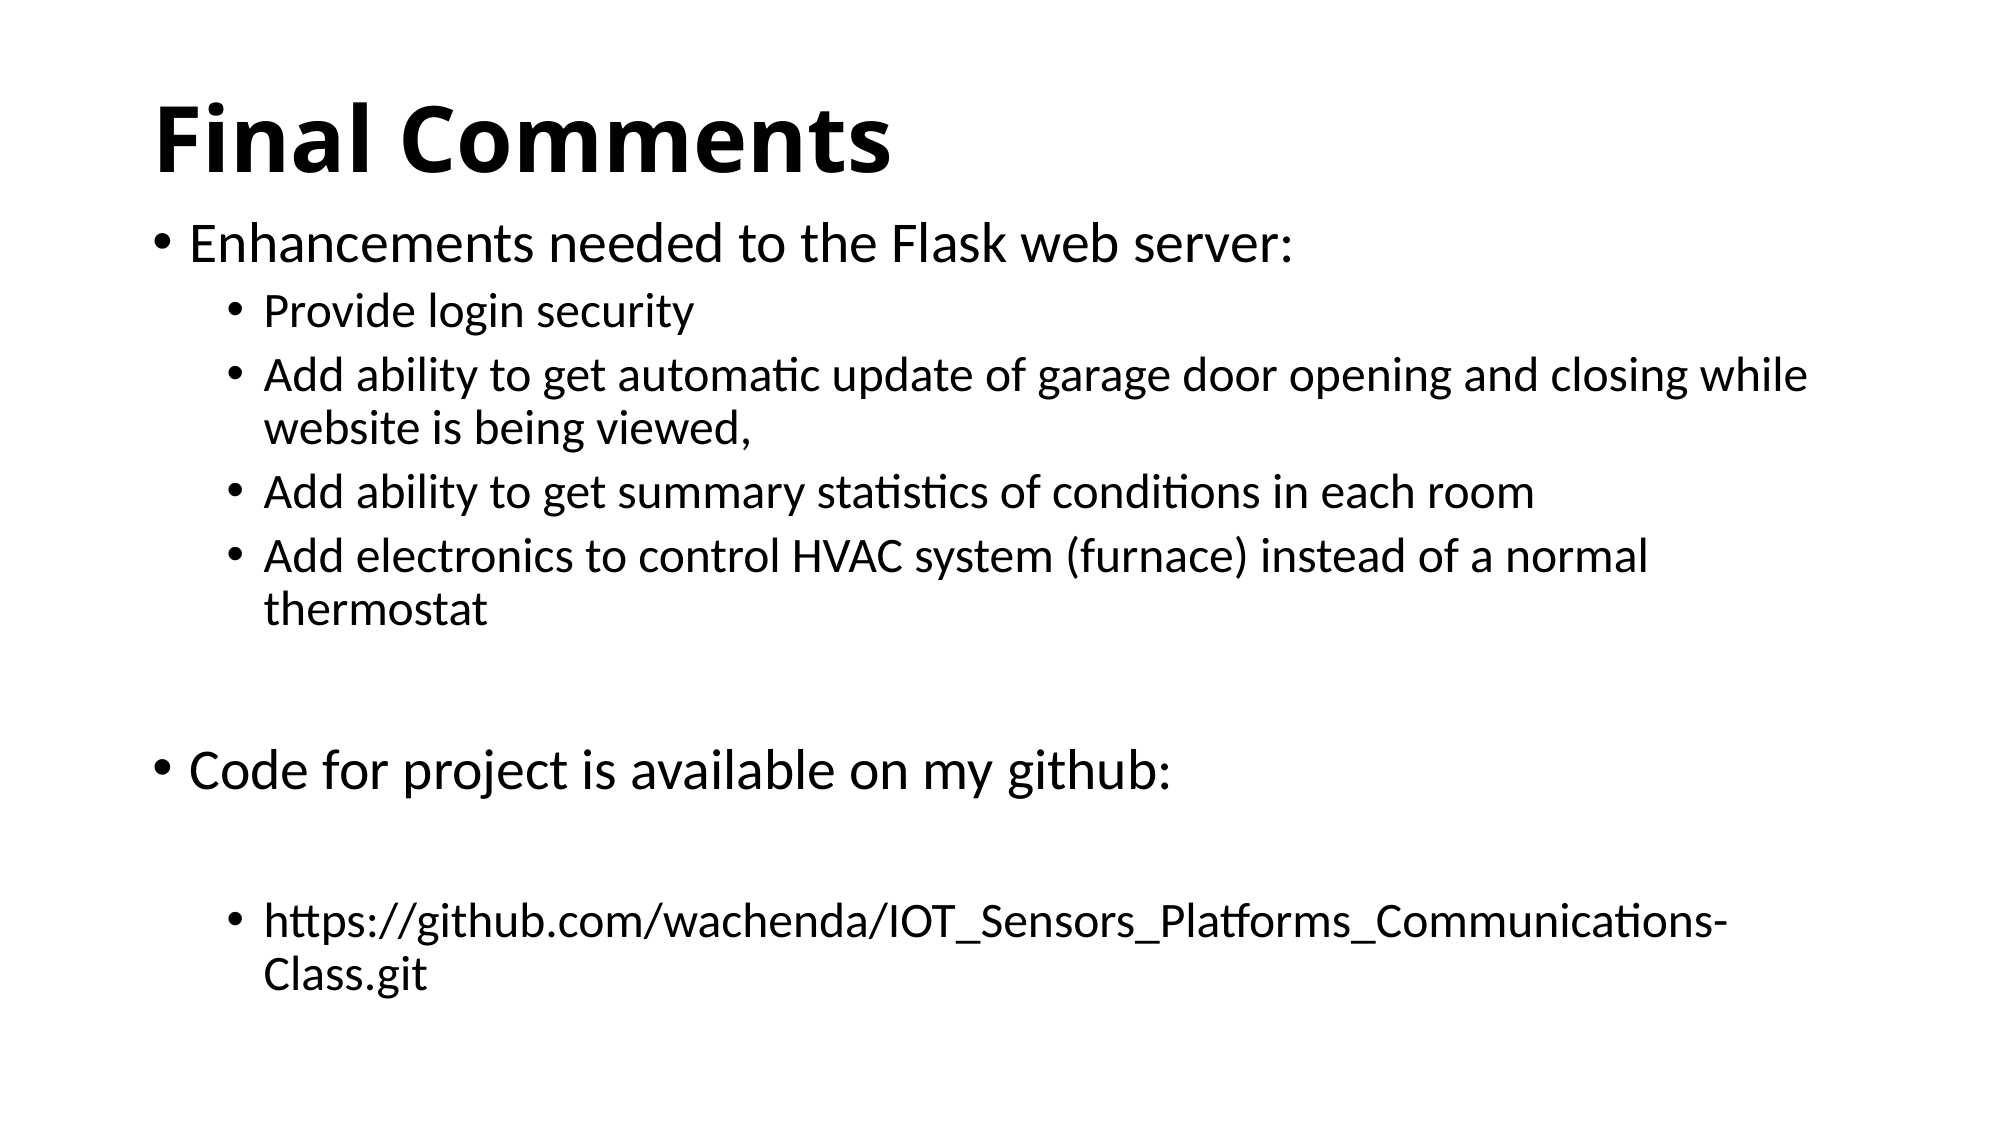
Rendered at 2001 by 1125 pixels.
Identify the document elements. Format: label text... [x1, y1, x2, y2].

list Enhancements needed to the Flask web server: Provide login security Add ability to get automatic update of garage door opening and closing while website is being viewed, Add ability to get summary statistics of conditions in each room Add electronics to control HVAC system (furnace) instead of a normal thermostat Code for project is available on my github: https://github.com/wachenda/IOT_Sensors_Platforms_Communications-Class.git [137, 205, 1863, 1014]
title Final Comments [137, 59, 1863, 205]
